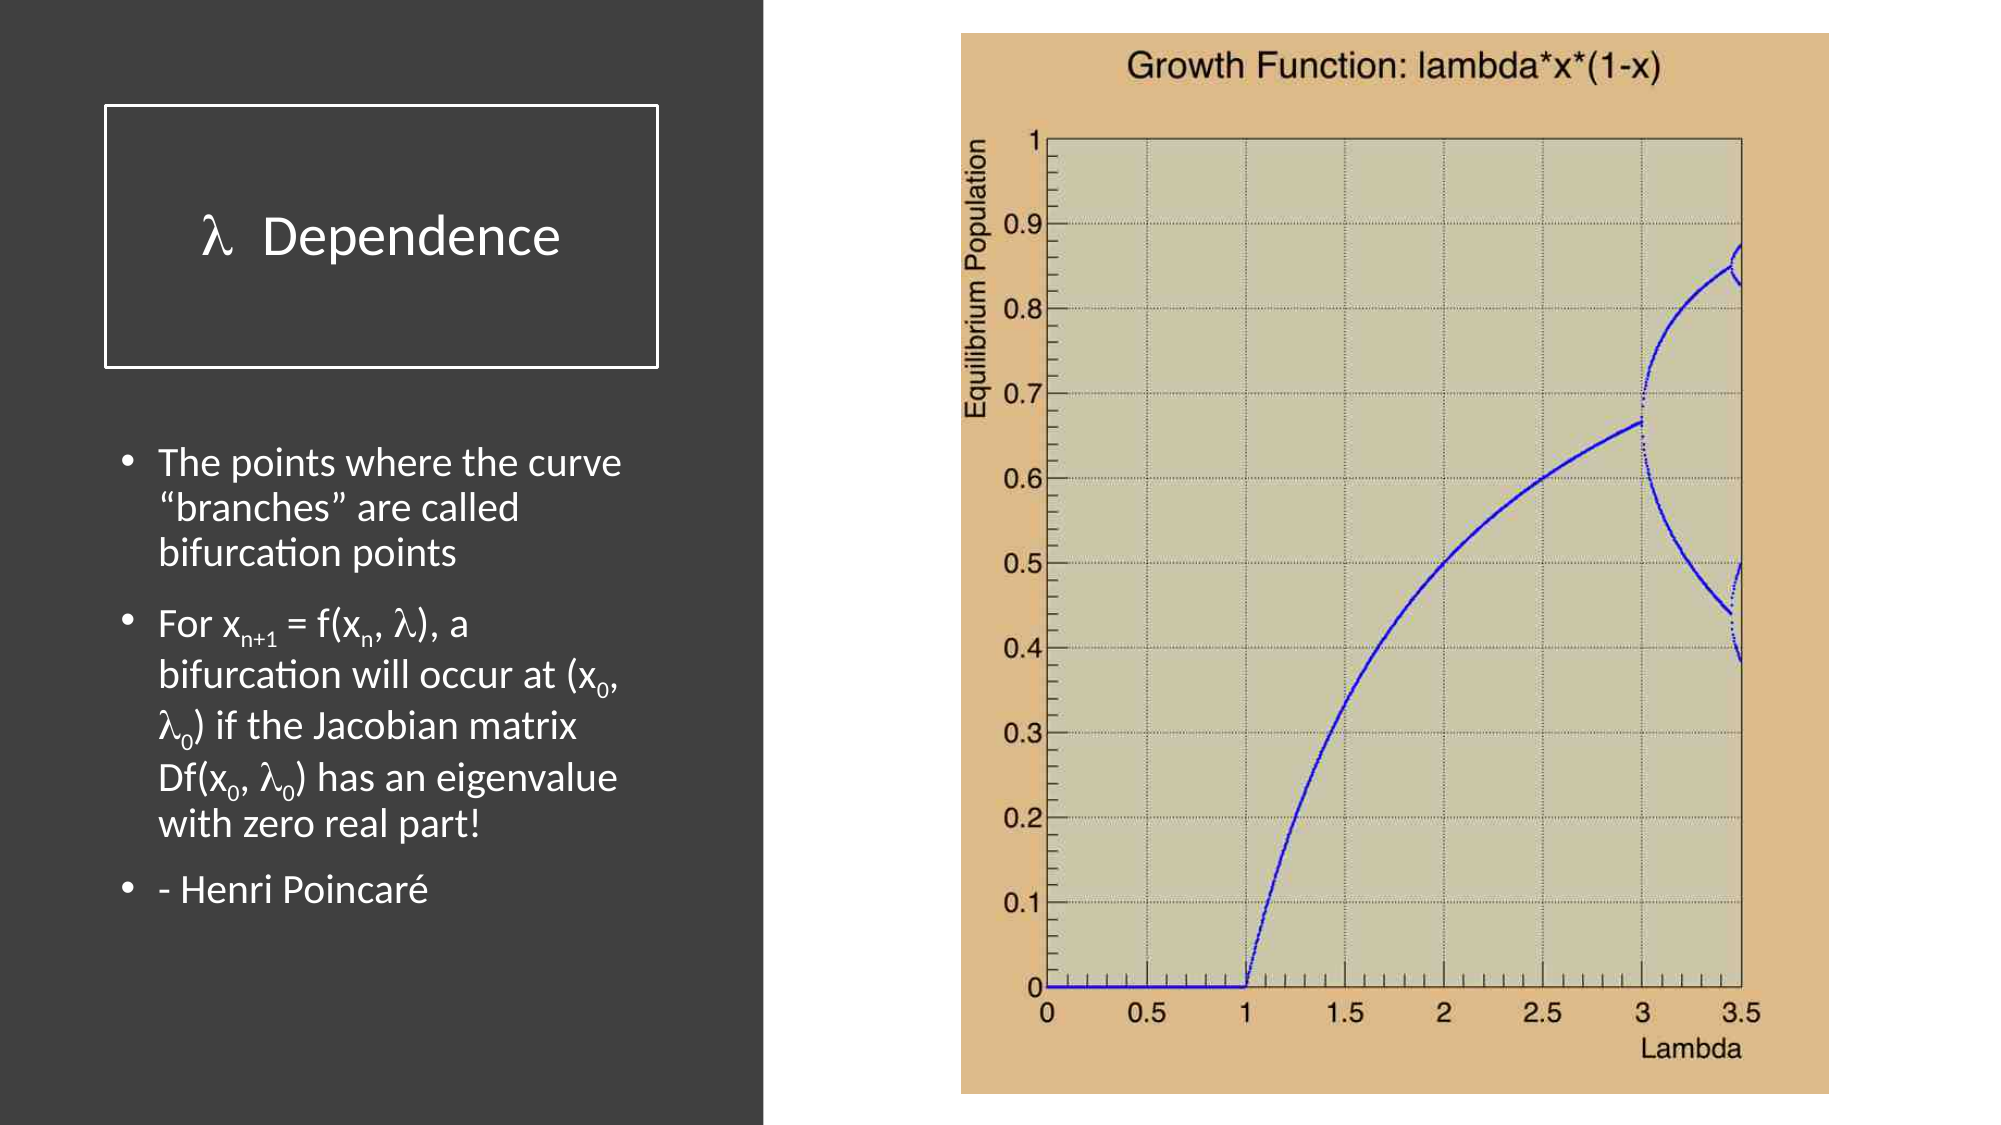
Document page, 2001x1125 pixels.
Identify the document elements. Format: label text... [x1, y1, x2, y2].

text_box [0, 0, 764, 1125]
picture [961, 32, 1829, 1094]
title l Dependence [105, 105, 658, 368]
list The points where the curve “branches” are called bifurcation points For xn+1 = f(xn, l), a bifurcation will occur at (x0, l0) if the Jacobian matrix Df(x0, l0) has an eigenvalue with zero real part! - Henri Poincaré [105, 432, 658, 994]
